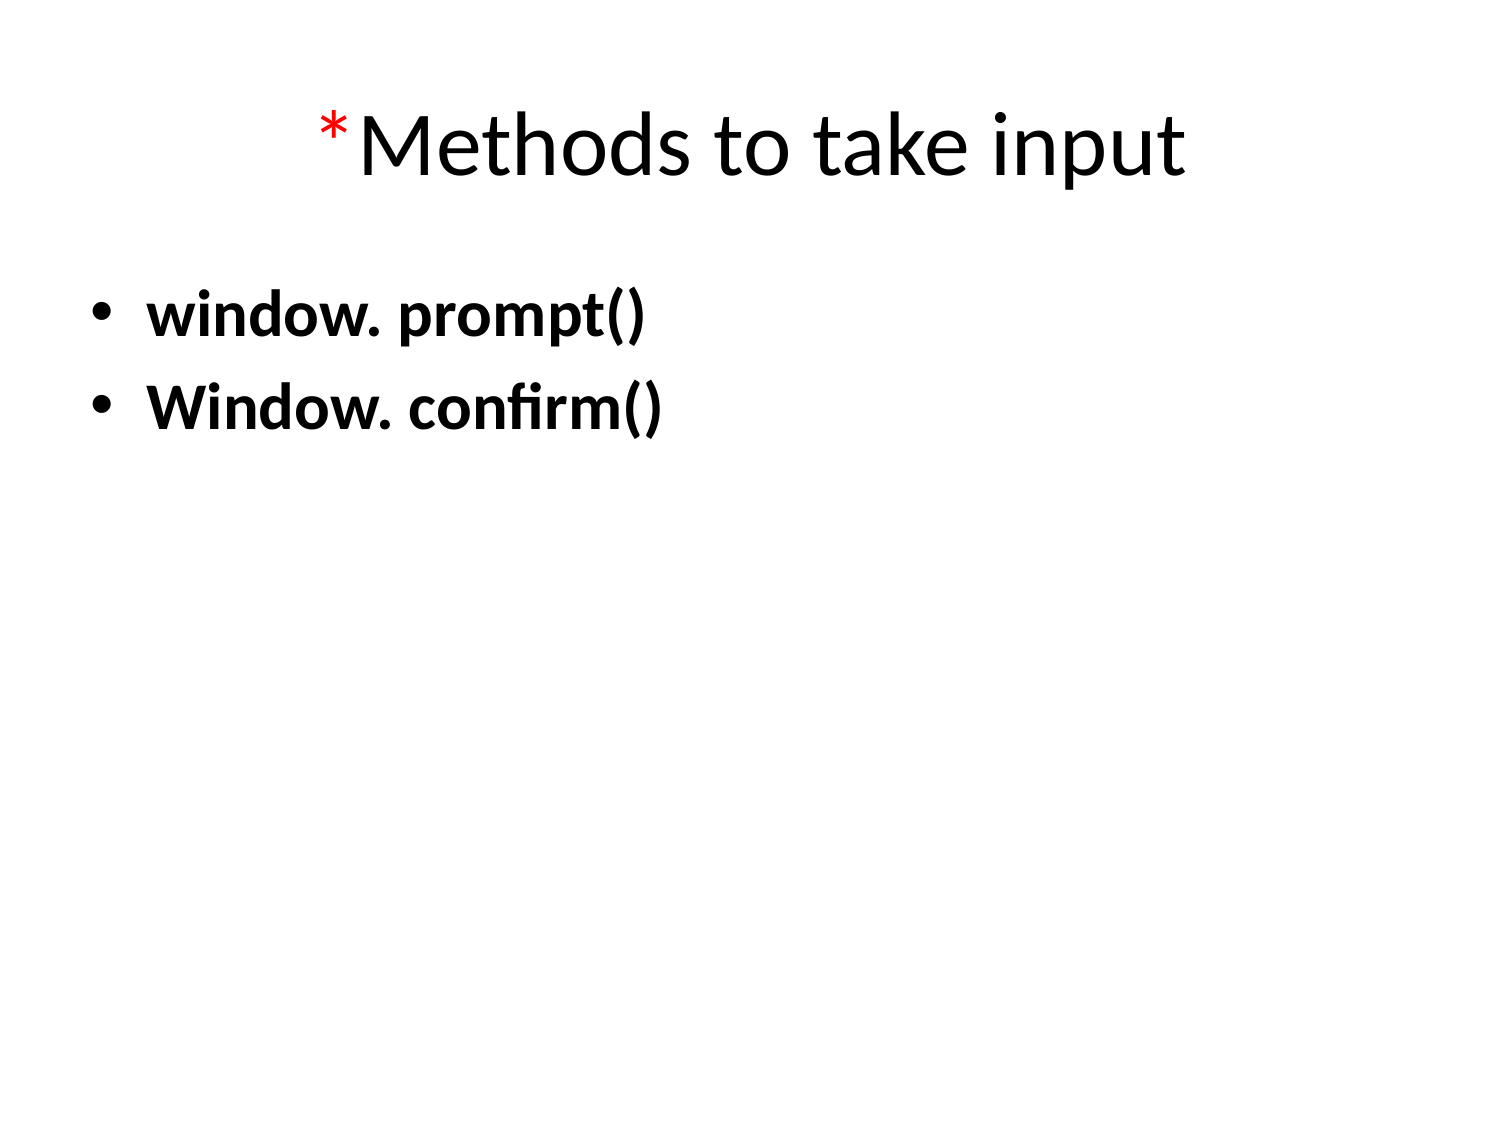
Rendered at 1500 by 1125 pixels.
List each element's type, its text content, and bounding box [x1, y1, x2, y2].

title *Methods to take input [75, 45, 1425, 233]
list window. prompt() Window. confirm() [75, 262, 1425, 1005]
